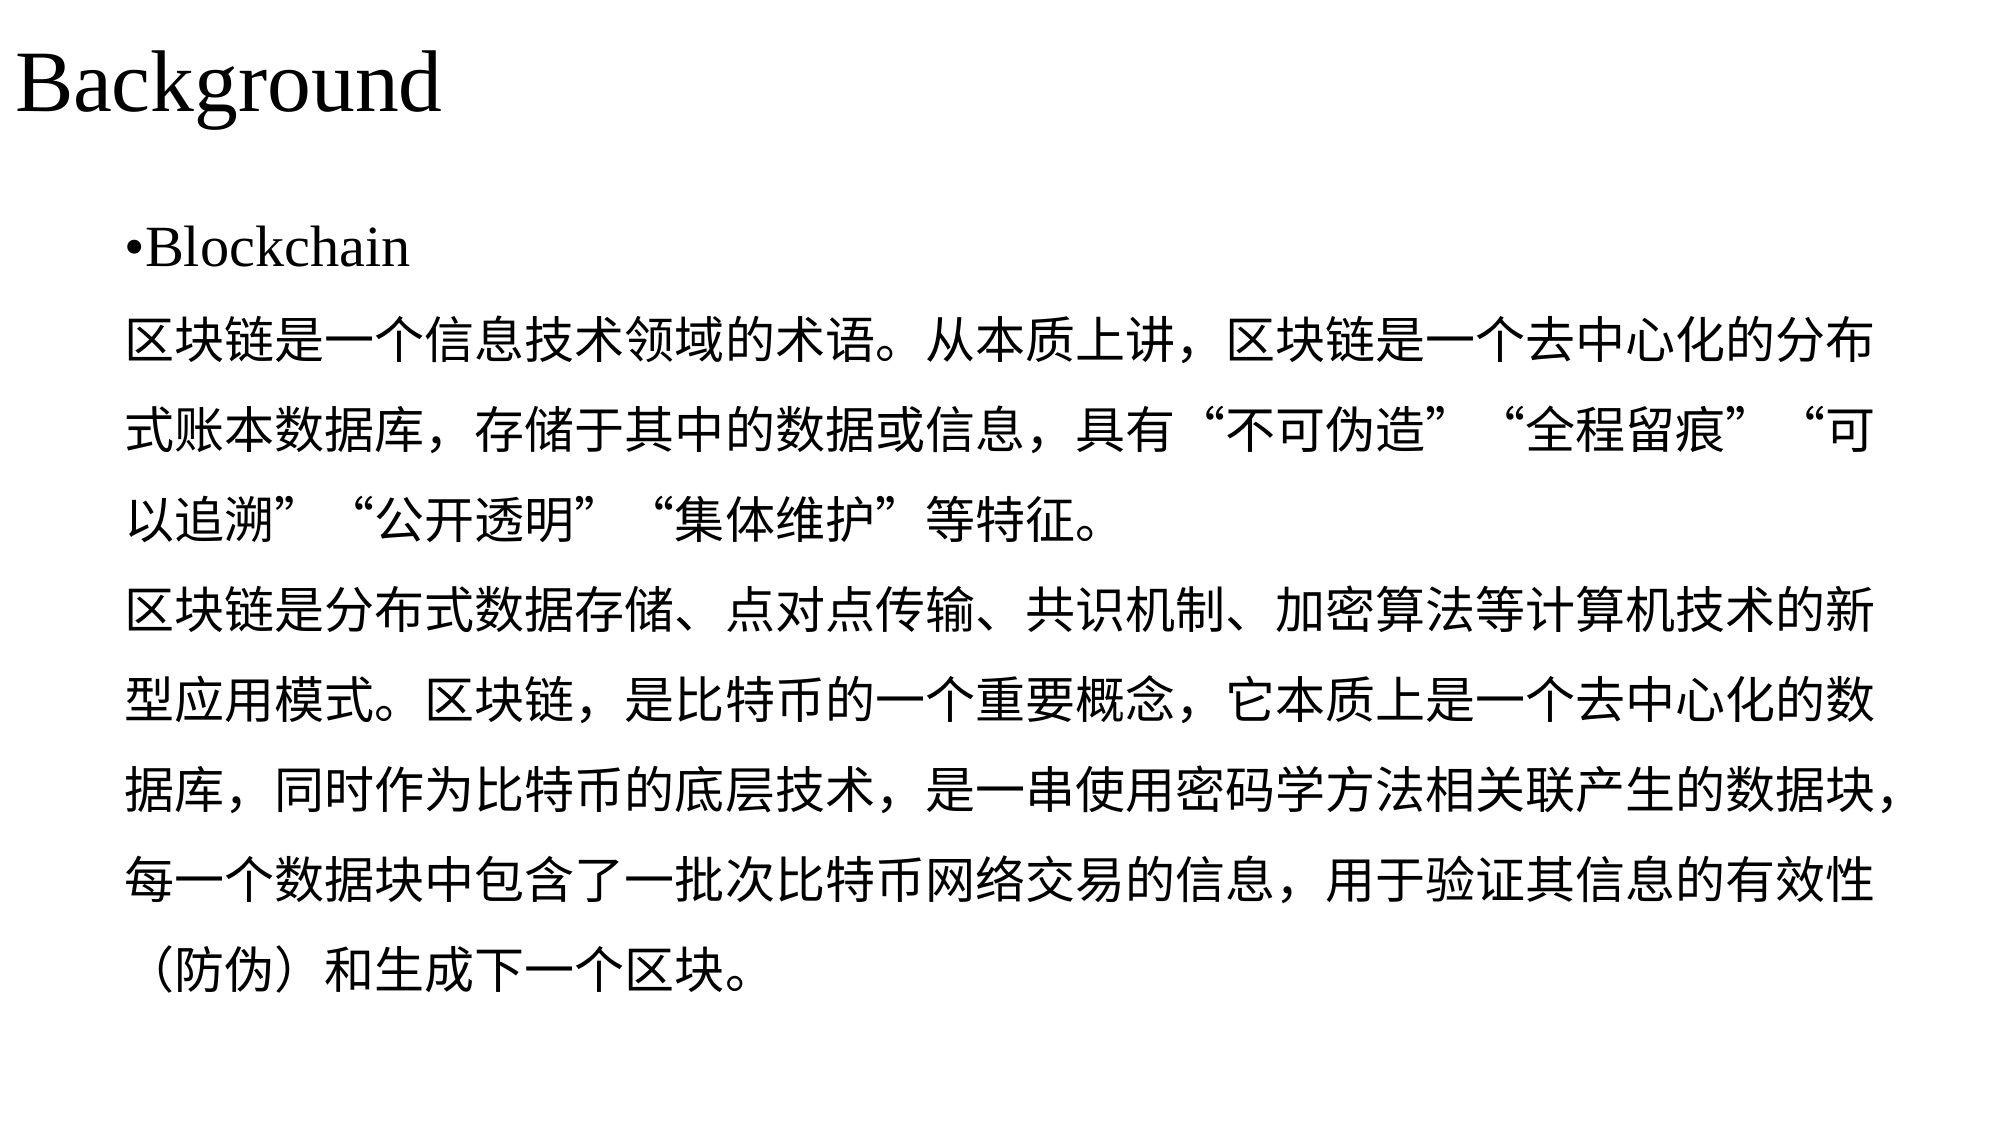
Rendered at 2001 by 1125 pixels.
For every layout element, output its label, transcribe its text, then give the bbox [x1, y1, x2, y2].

text_box •Blockchain 区块链是一个信息技术领域的术语。从本质上讲，区块链是一个去中心化的分布式账本数据库，存储于其中的数据或信息，具有“不可伪造”“全程留痕”“可以追溯”“公开透明”“集体维护”等特征。 区块链是分布式数据存储、点对点传输、共识机制、加密算法等计算机技术的新型应用模式。区块链，是比特币的一个重要概念，它本质上是一个去中心化的数据库，同时作为比特币的底层技术，是一串使用密码学方法相关联产生的数据块，每一个数据块中包含了一批次比特币网络交易的信息，用于验证其信息的有效性（防伪）和生成下一个区块。 [109, 165, 1891, 1111]
text_box Background [0, 0, 2000, 166]
